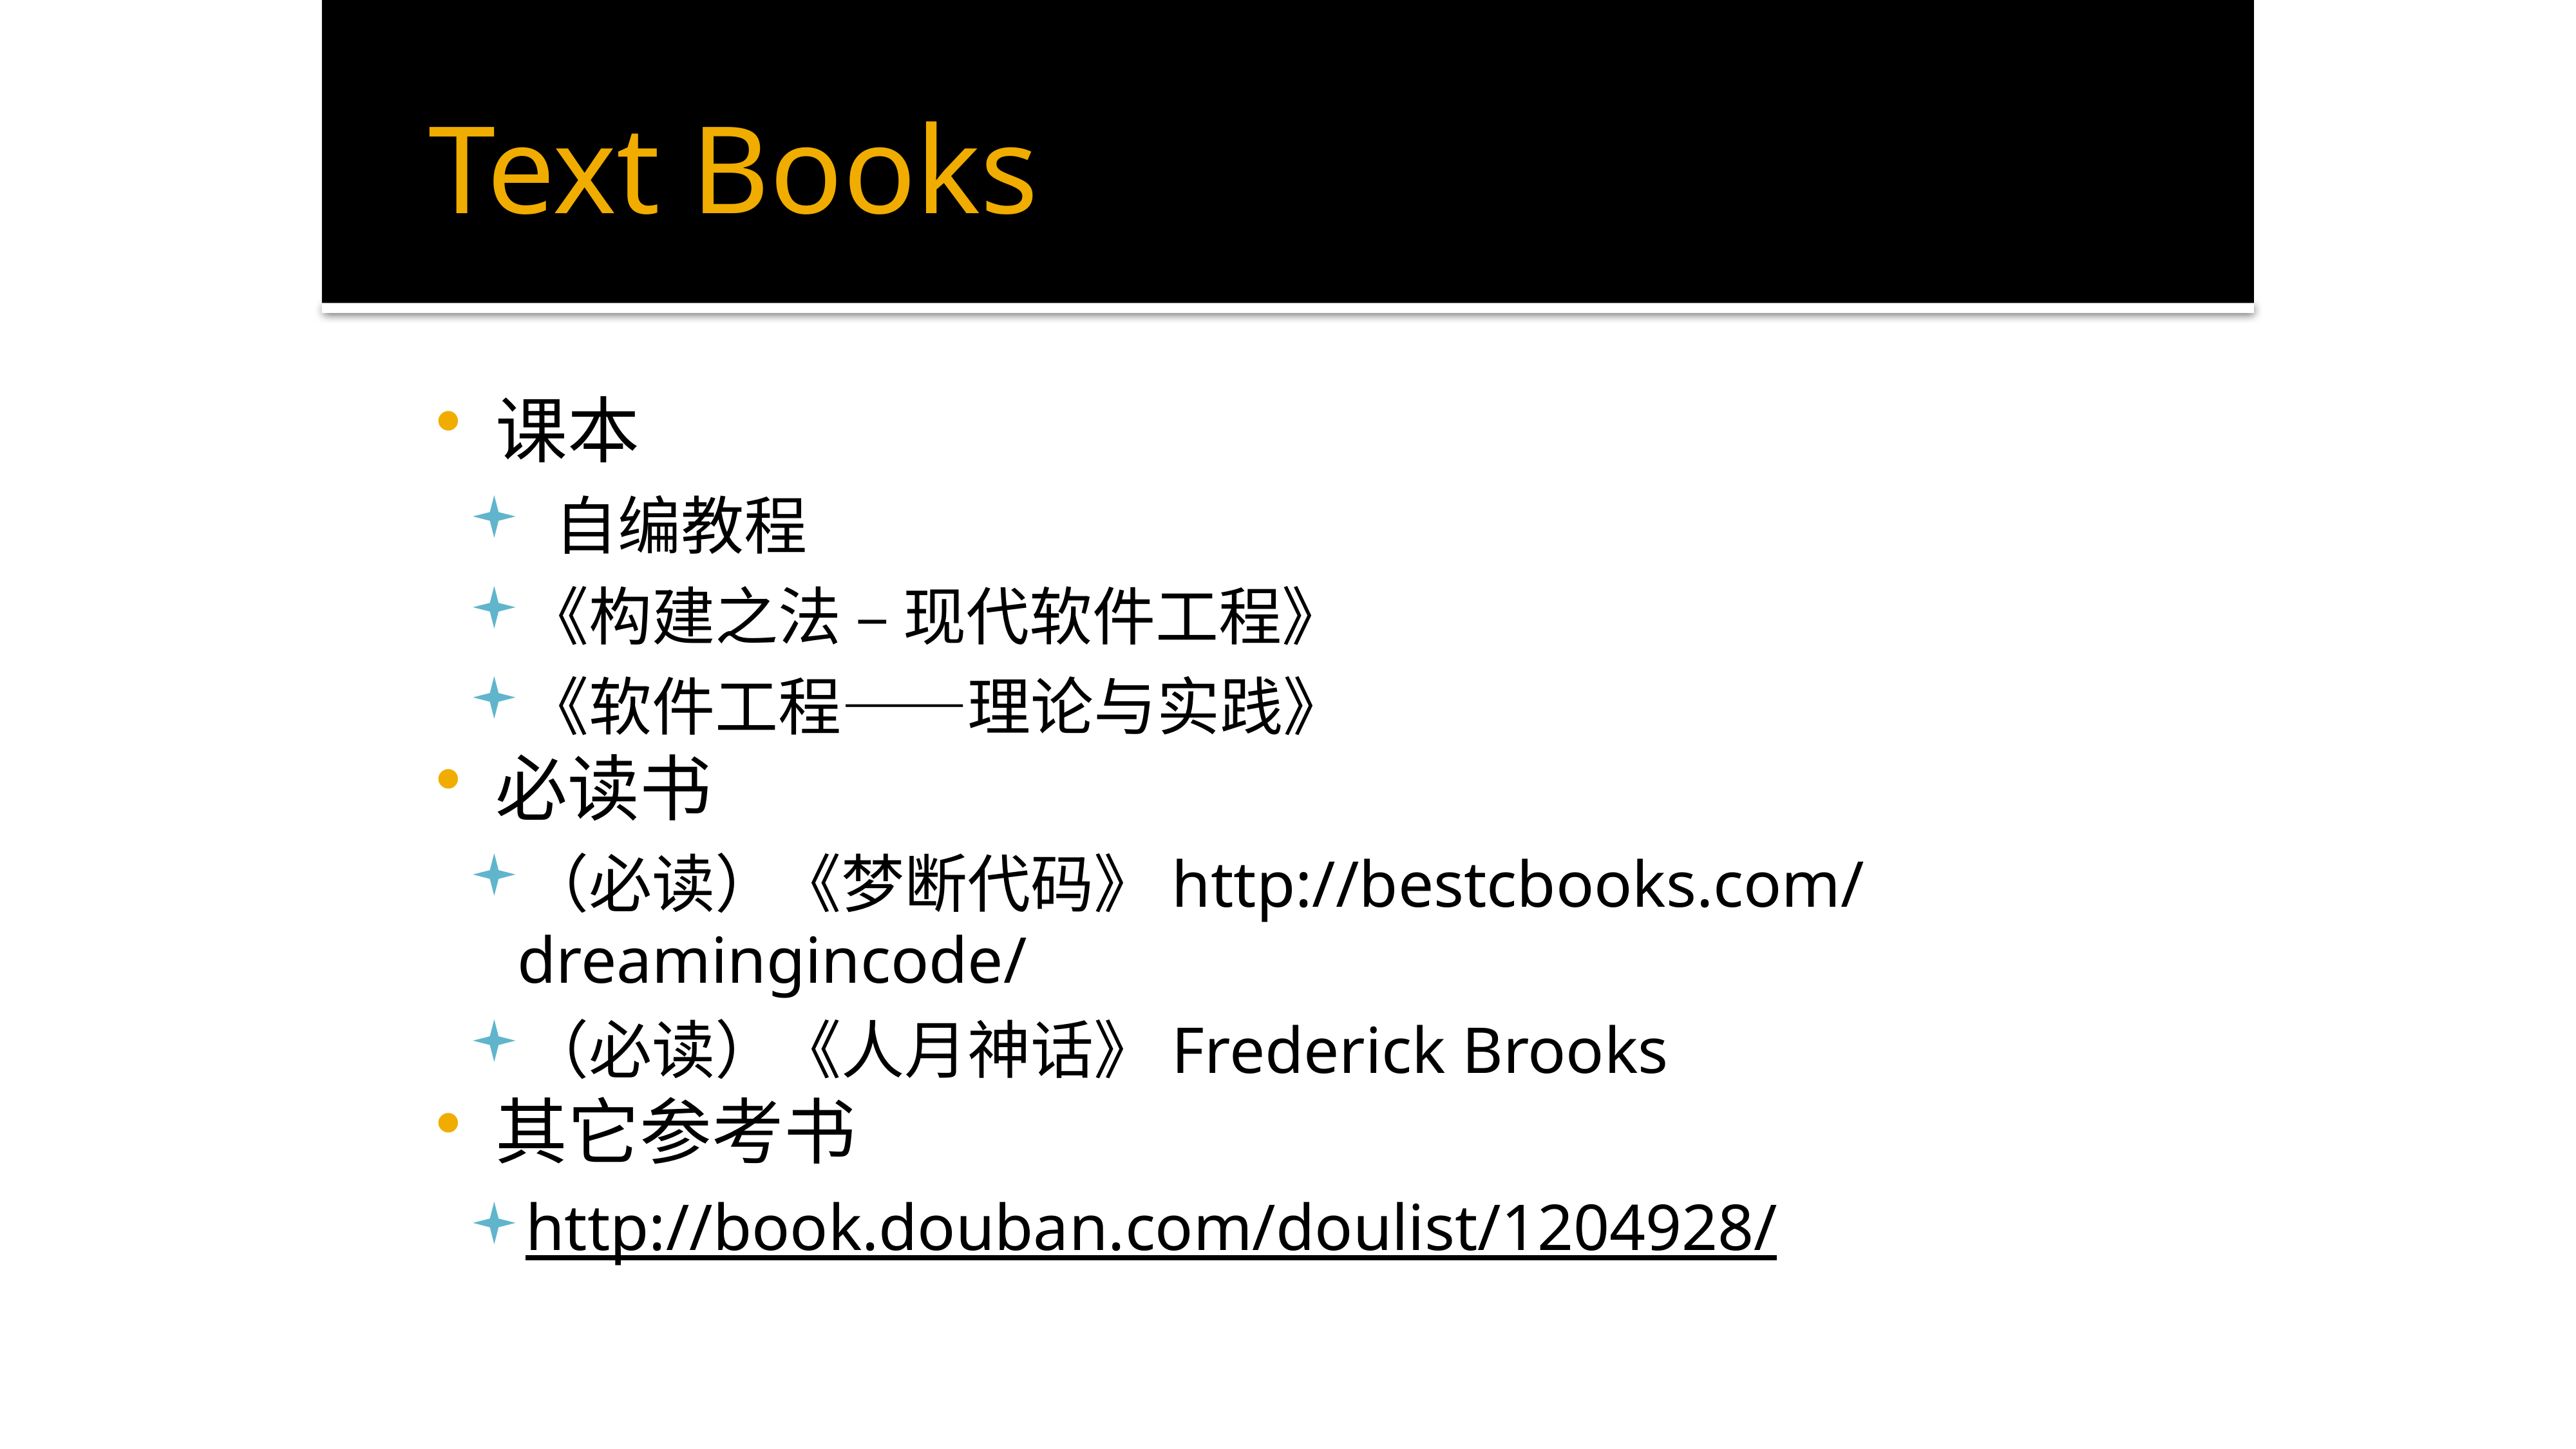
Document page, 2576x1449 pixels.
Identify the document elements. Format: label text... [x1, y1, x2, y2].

title Text Books [418, 32, 2158, 298]
list 课本 自编教程 《构建之法 – 现代软件工程》 《软件工程——理论与实践》 必读书 （必读）《梦断代码》http://bestcbooks.com/dreamingincode/ （必读）《人月神话》Frederick Brooks 其它参考书 http://book.douban.com/doulist/1204928/ [418, 374, 2158, 1353]
